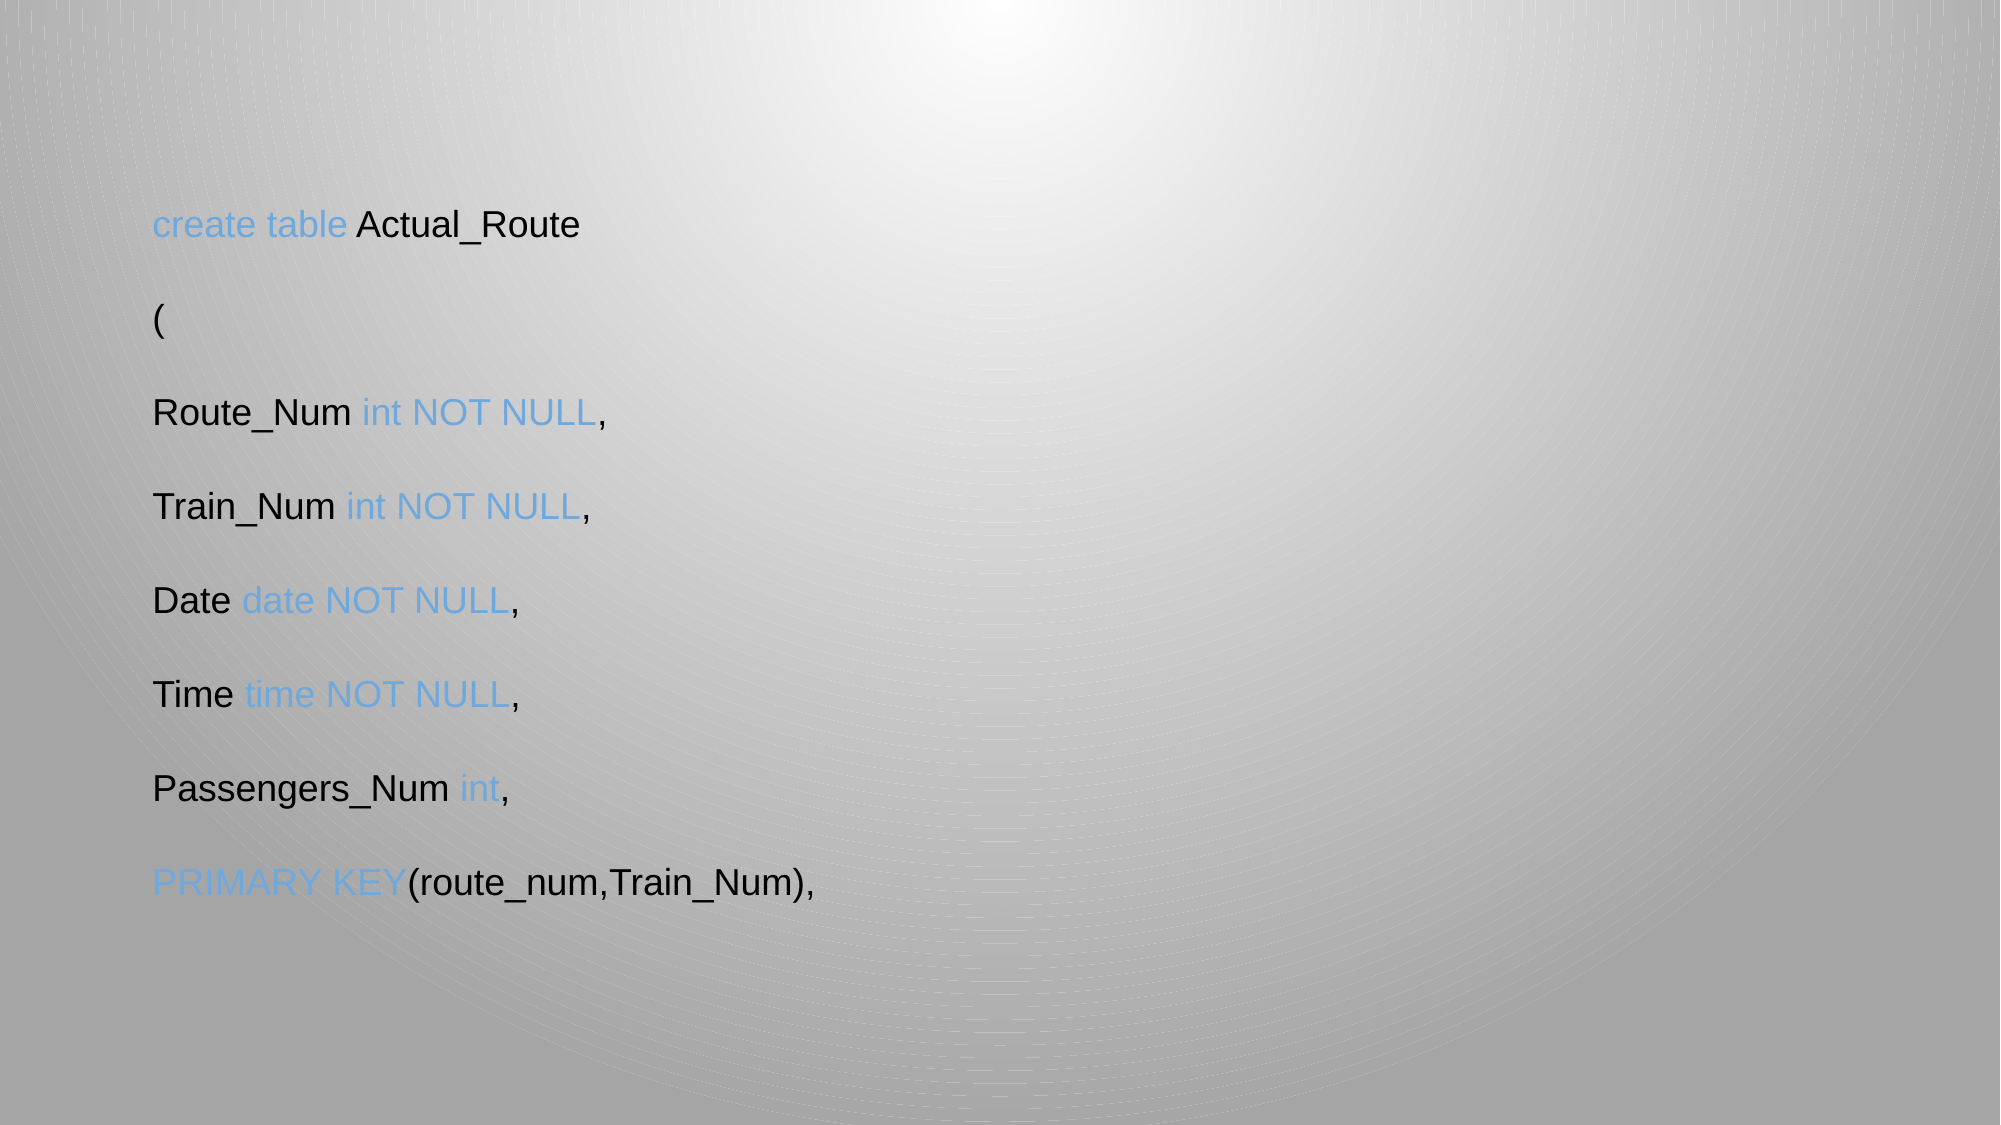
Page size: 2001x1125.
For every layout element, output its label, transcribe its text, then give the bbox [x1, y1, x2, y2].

list create table Actual_Route ( Route_Num int NOT NULL, Train_Num int NOT NULL, Date date NOT NULL, Time time NOT NULL, Passengers_Num int, PRIMARY KEY(route_num,Train_Num), [137, 103, 1863, 1014]
